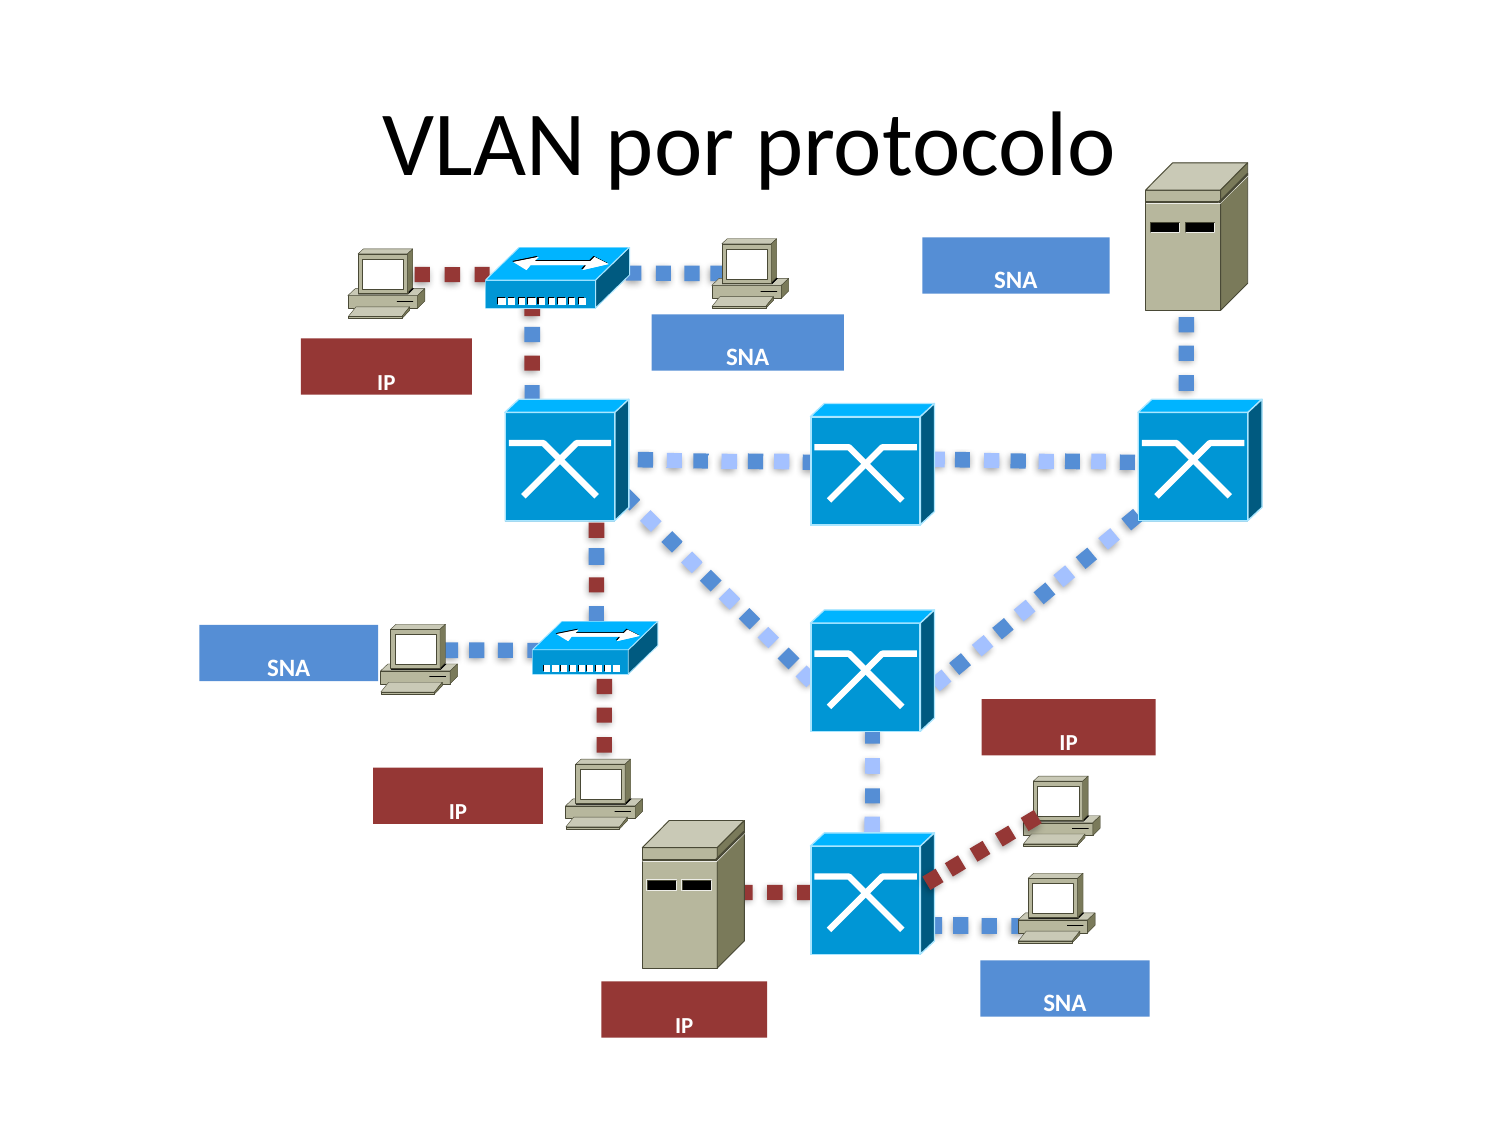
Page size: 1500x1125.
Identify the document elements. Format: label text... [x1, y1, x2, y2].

title VLAN por protocolo [75, 45, 1425, 233]
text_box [199, 161, 1263, 1035]
